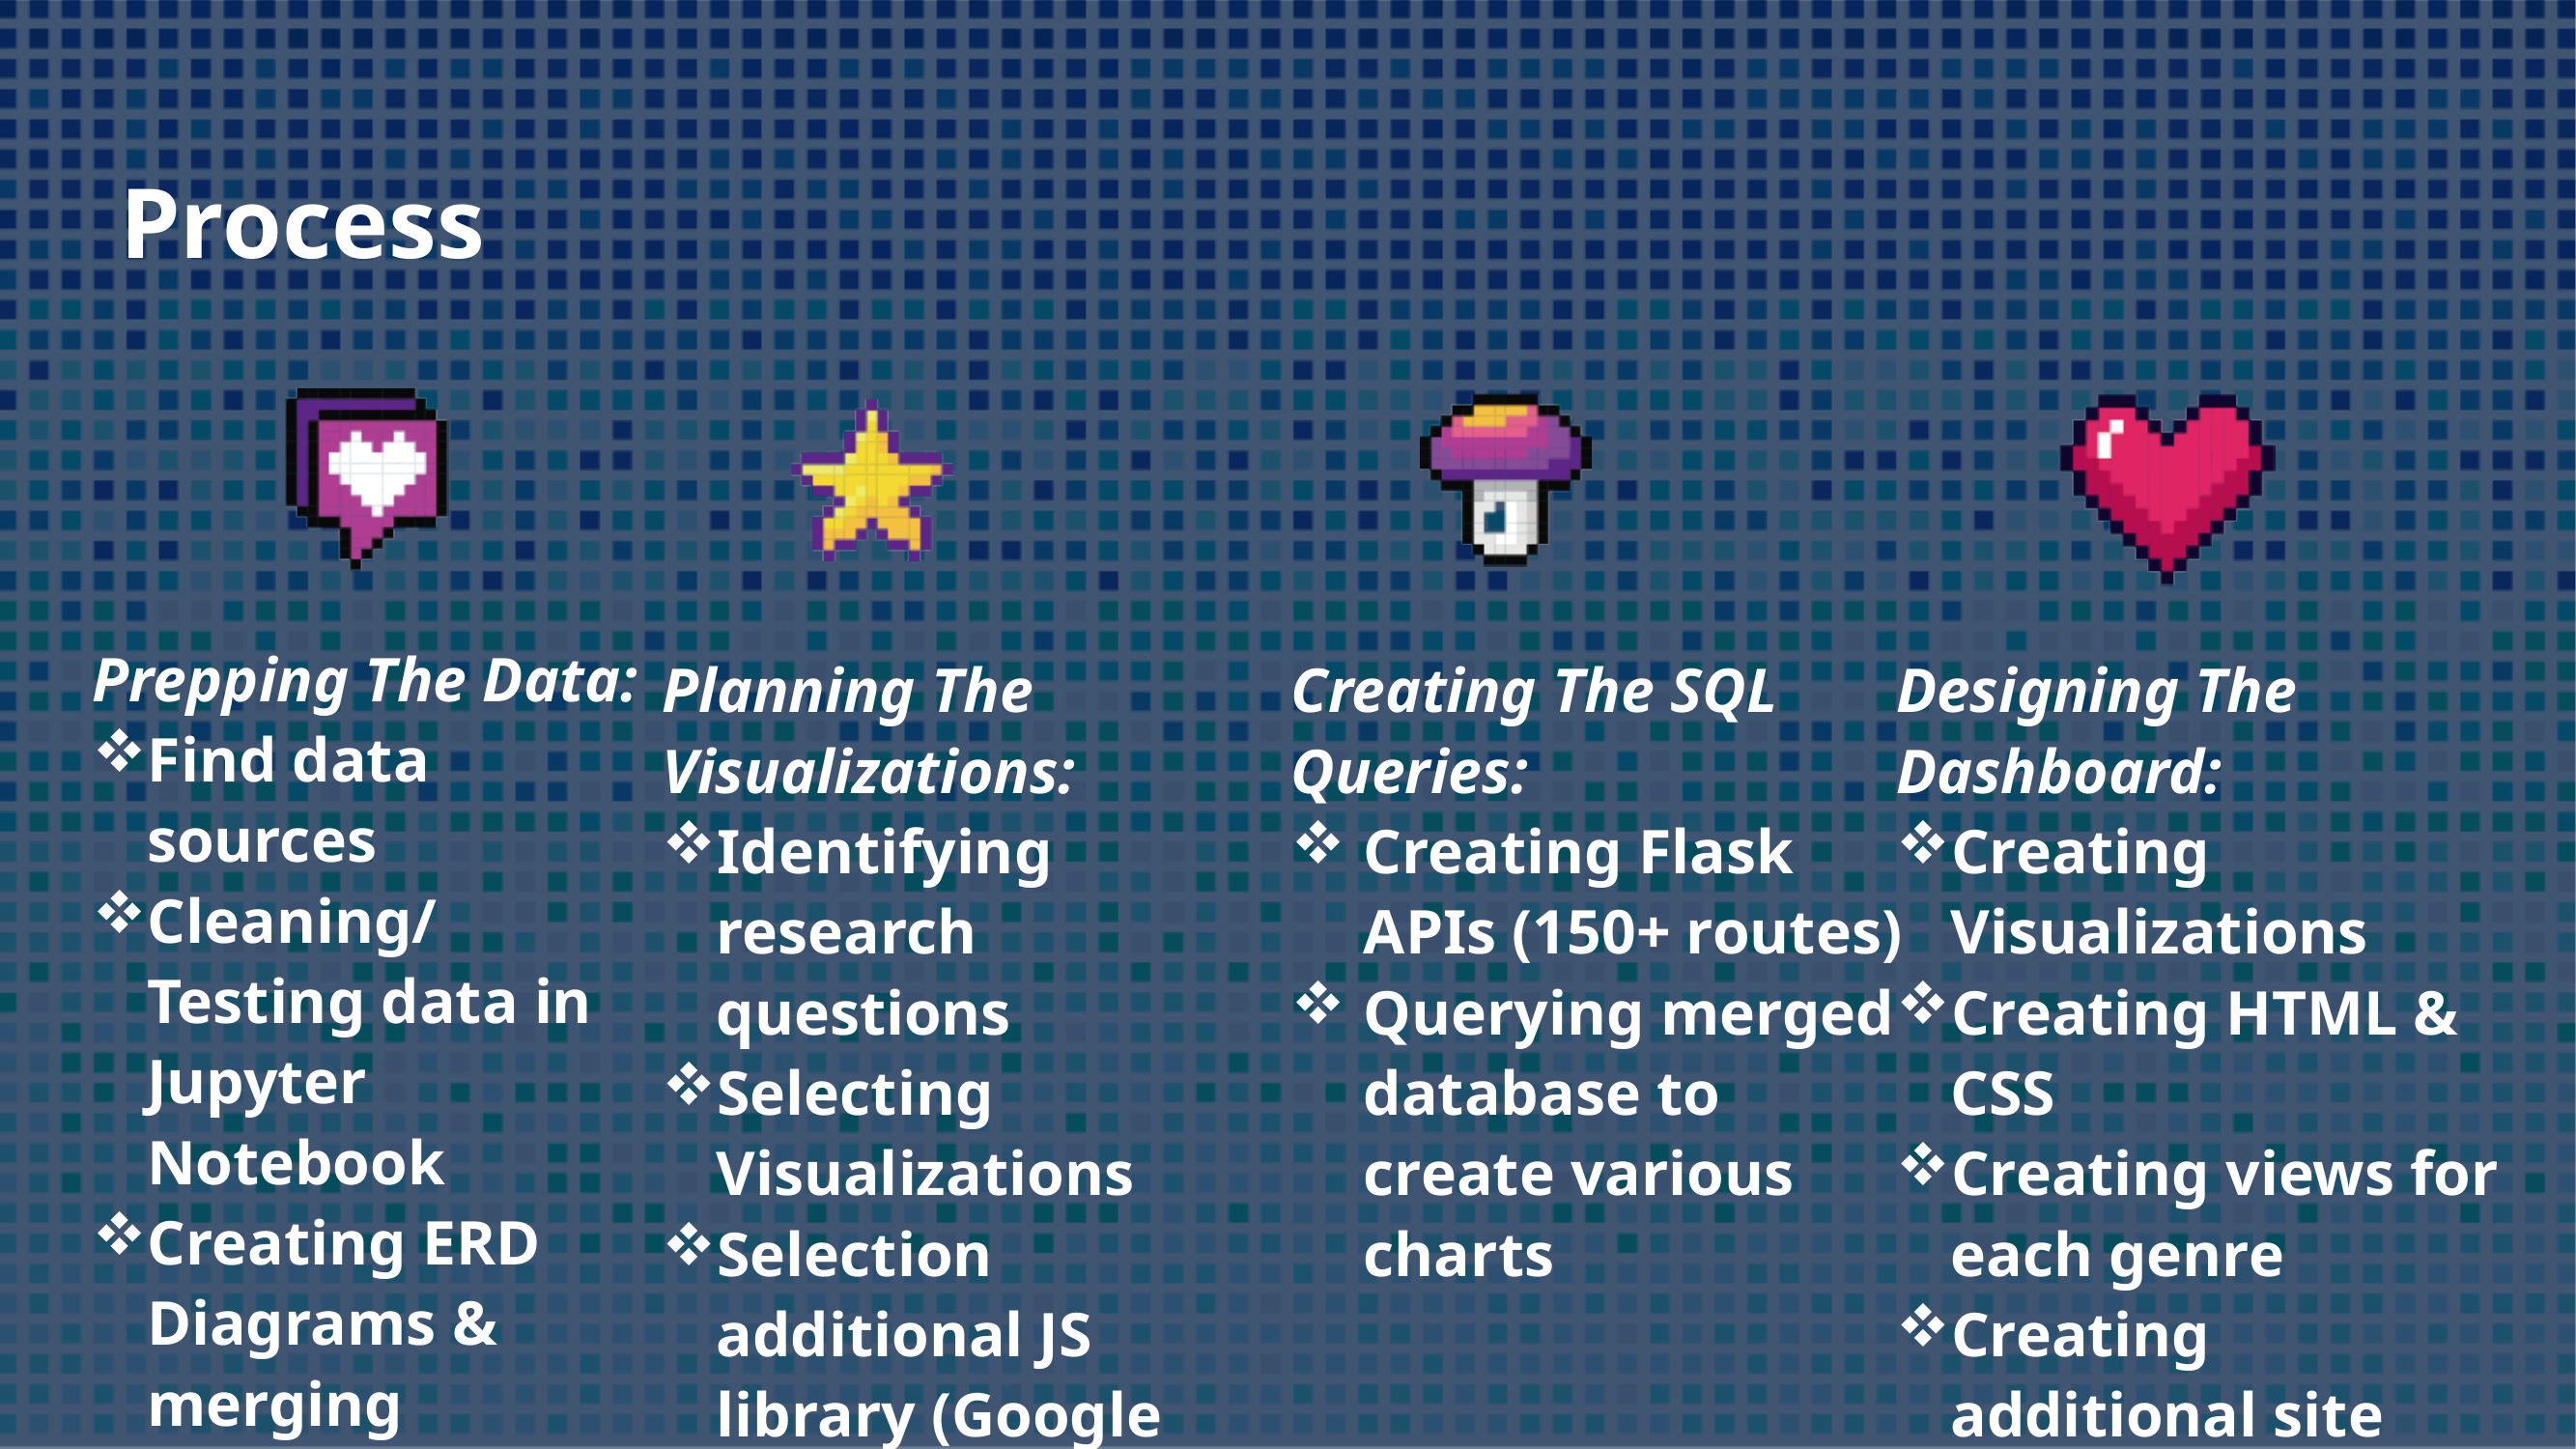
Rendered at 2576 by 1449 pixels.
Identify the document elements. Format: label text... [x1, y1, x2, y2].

text_box Process [120, 149, 1297, 286]
text_box Prepping The Data: Find data sources Cleaning/Testing data in Jupyter Notebook Creating ERD Diagrams & merging tables/databases [92, 633, 642, 1449]
text_box Creating The SQL Queries: Creating Flask APIs (150+ routes) Querying merged database to create various charts [1290, 643, 1896, 1295]
text_box Planning The Visualizations: Identifying research questions Selecting Visualizations Selection additional JS library (Google Charts) [662, 643, 1285, 1449]
picture [0, 0, 2576, 1449]
text_box Designing The Dashboard: Creating Visualizations Creating HTML & CSS Creating views for each genre Creating additional site pages [1896, 643, 2518, 1449]
